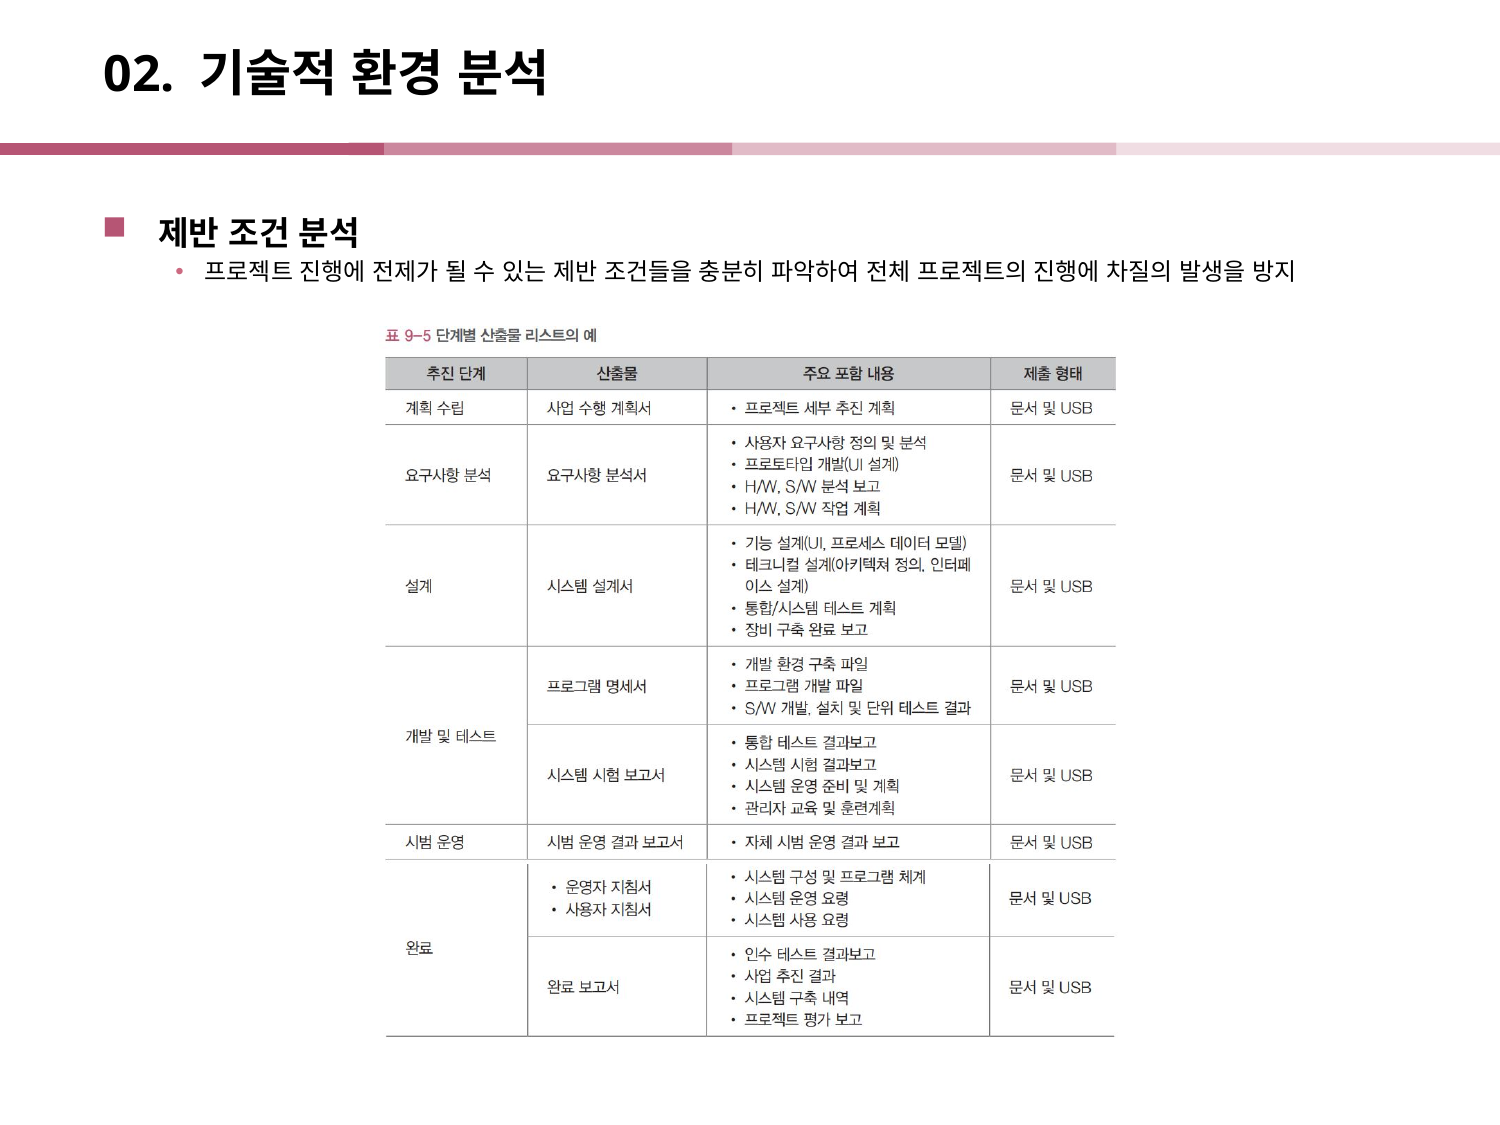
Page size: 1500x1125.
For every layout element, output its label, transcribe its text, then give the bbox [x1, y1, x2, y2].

title 02. 기술적 환경 분석 [88, 30, 1329, 121]
list 제반 조건 분석 프로젝트 진행에 전제가 될 수 있는 제반 조건들을 충분히 파악하여 전체 프로젝트의 진행에 차질의 발생을 방지 [86, 184, 1459, 1071]
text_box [379, 326, 1121, 1040]
